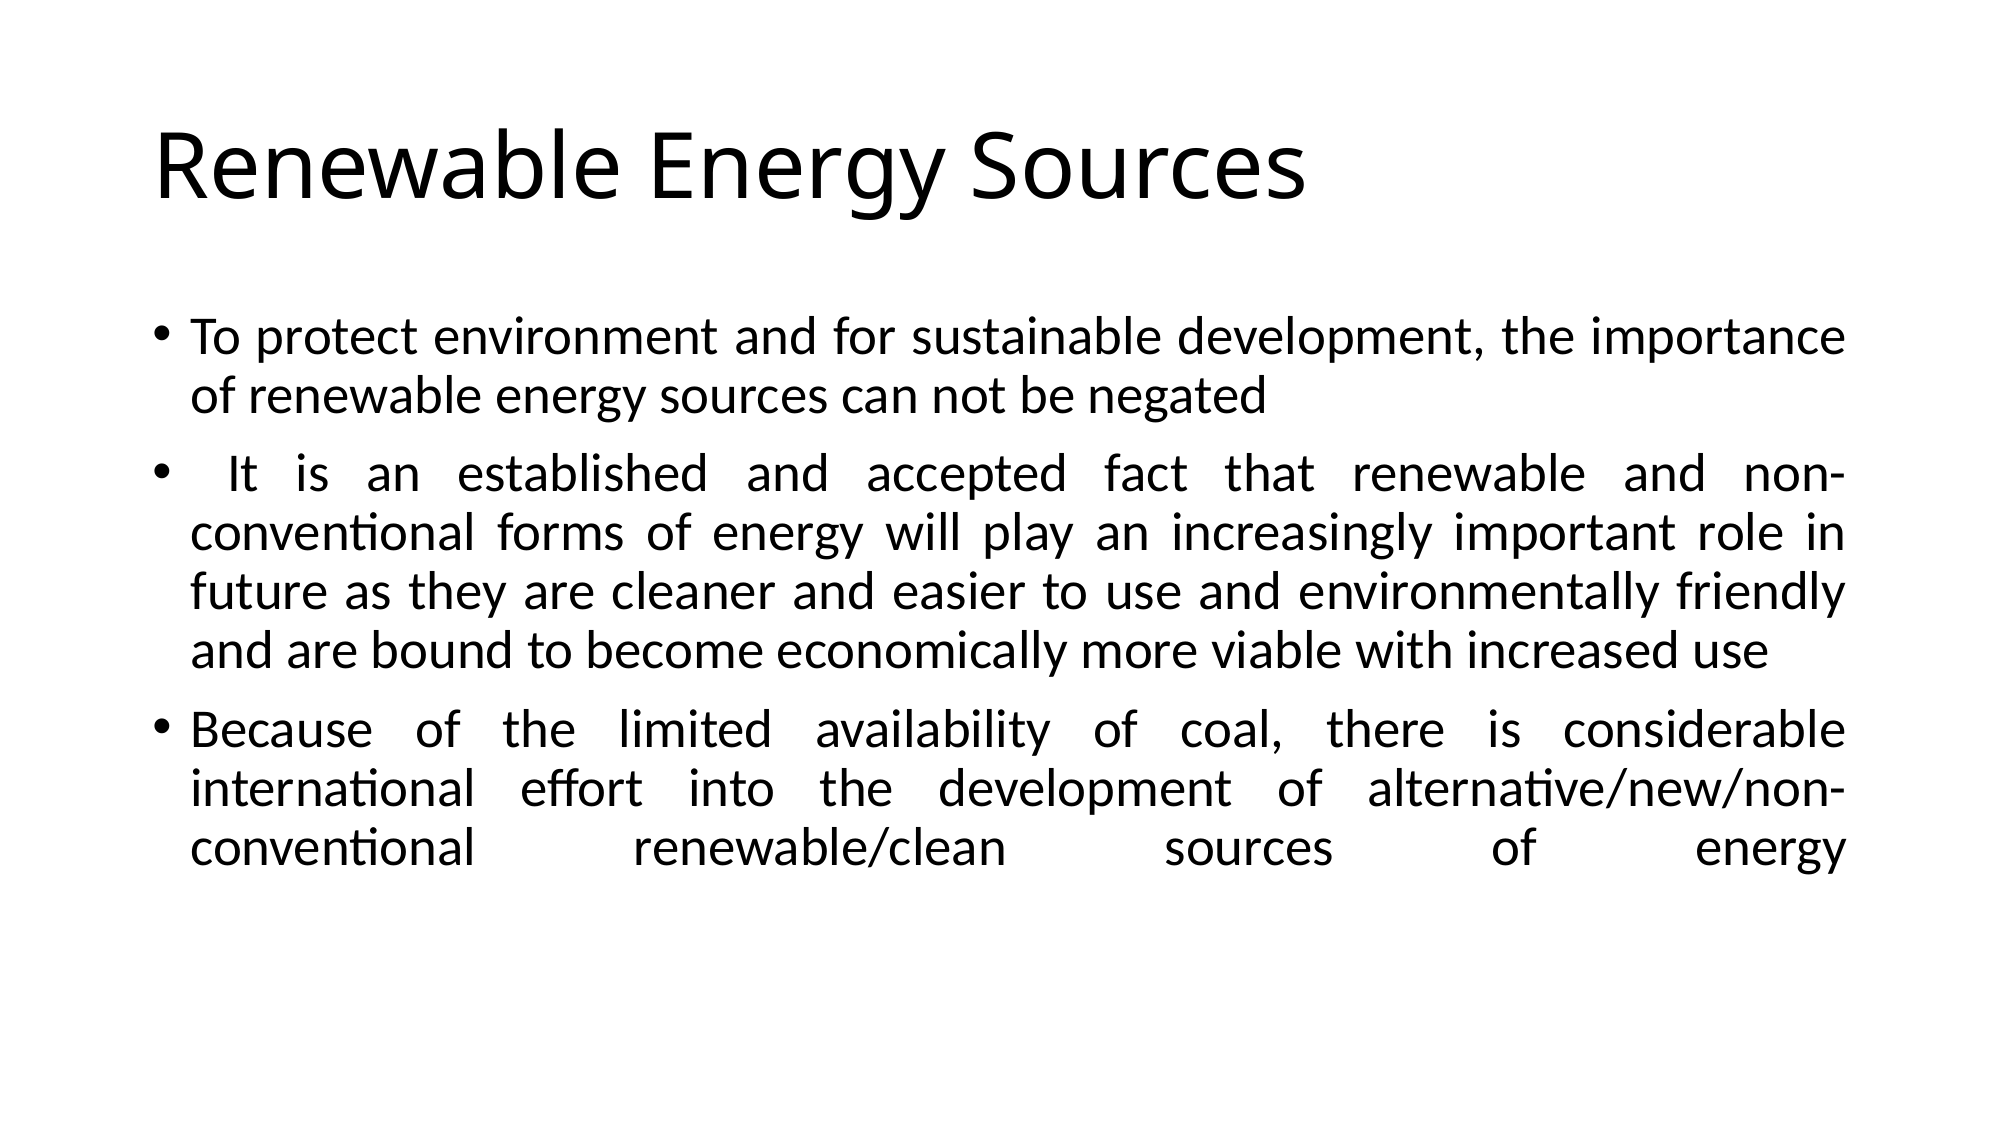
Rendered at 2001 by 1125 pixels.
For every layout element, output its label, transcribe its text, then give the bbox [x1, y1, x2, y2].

title Renewable Energy Sources [137, 59, 1863, 278]
list To protect environment and for sustainable development, the importance of renewable energy sources can not be negated It is an established and accepted fact that renewable and non-conventional forms of energy will play an increasingly important role in future as they are cleaner and easier to use and environmentally friendly and are bound to become economically more viable with increased use Because of the limited availability of coal, there is considerable international effort into the development of alternative/new/non-conventional renewable/clean sources of energy [137, 299, 1863, 1014]
